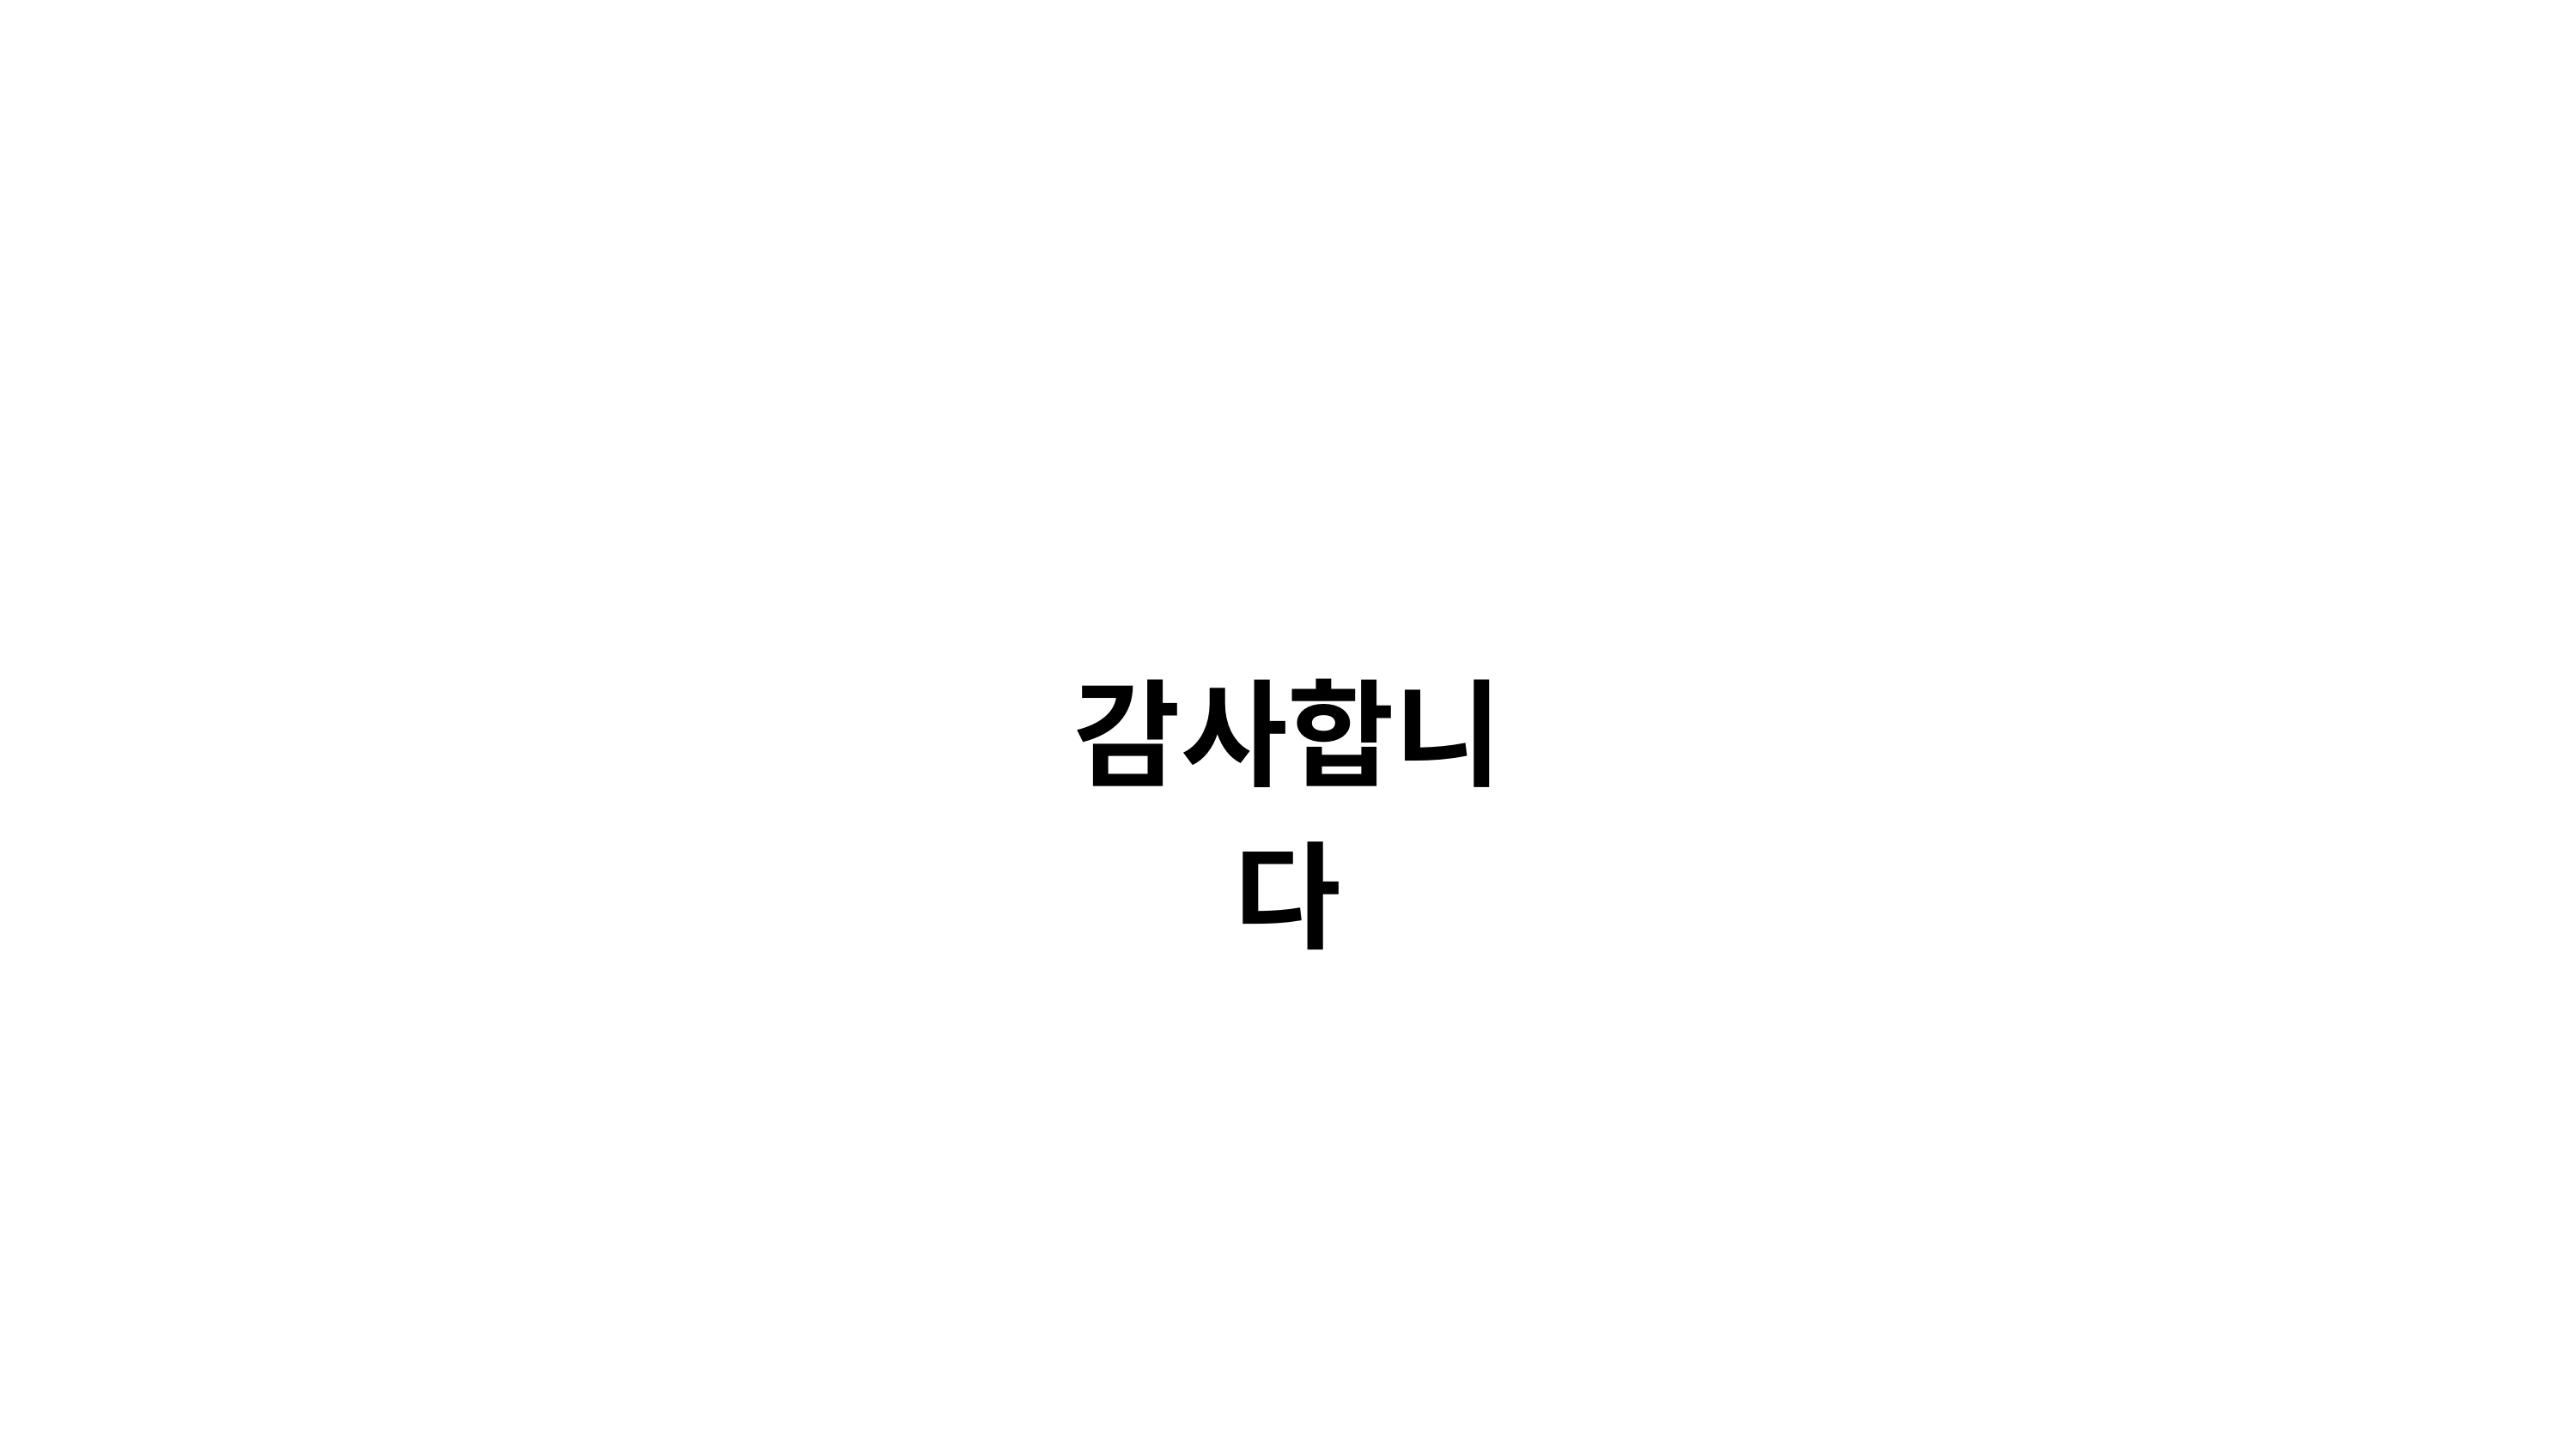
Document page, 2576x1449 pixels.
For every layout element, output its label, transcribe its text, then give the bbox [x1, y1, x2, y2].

text_box 감사합니다 [1020, 637, 1556, 963]
